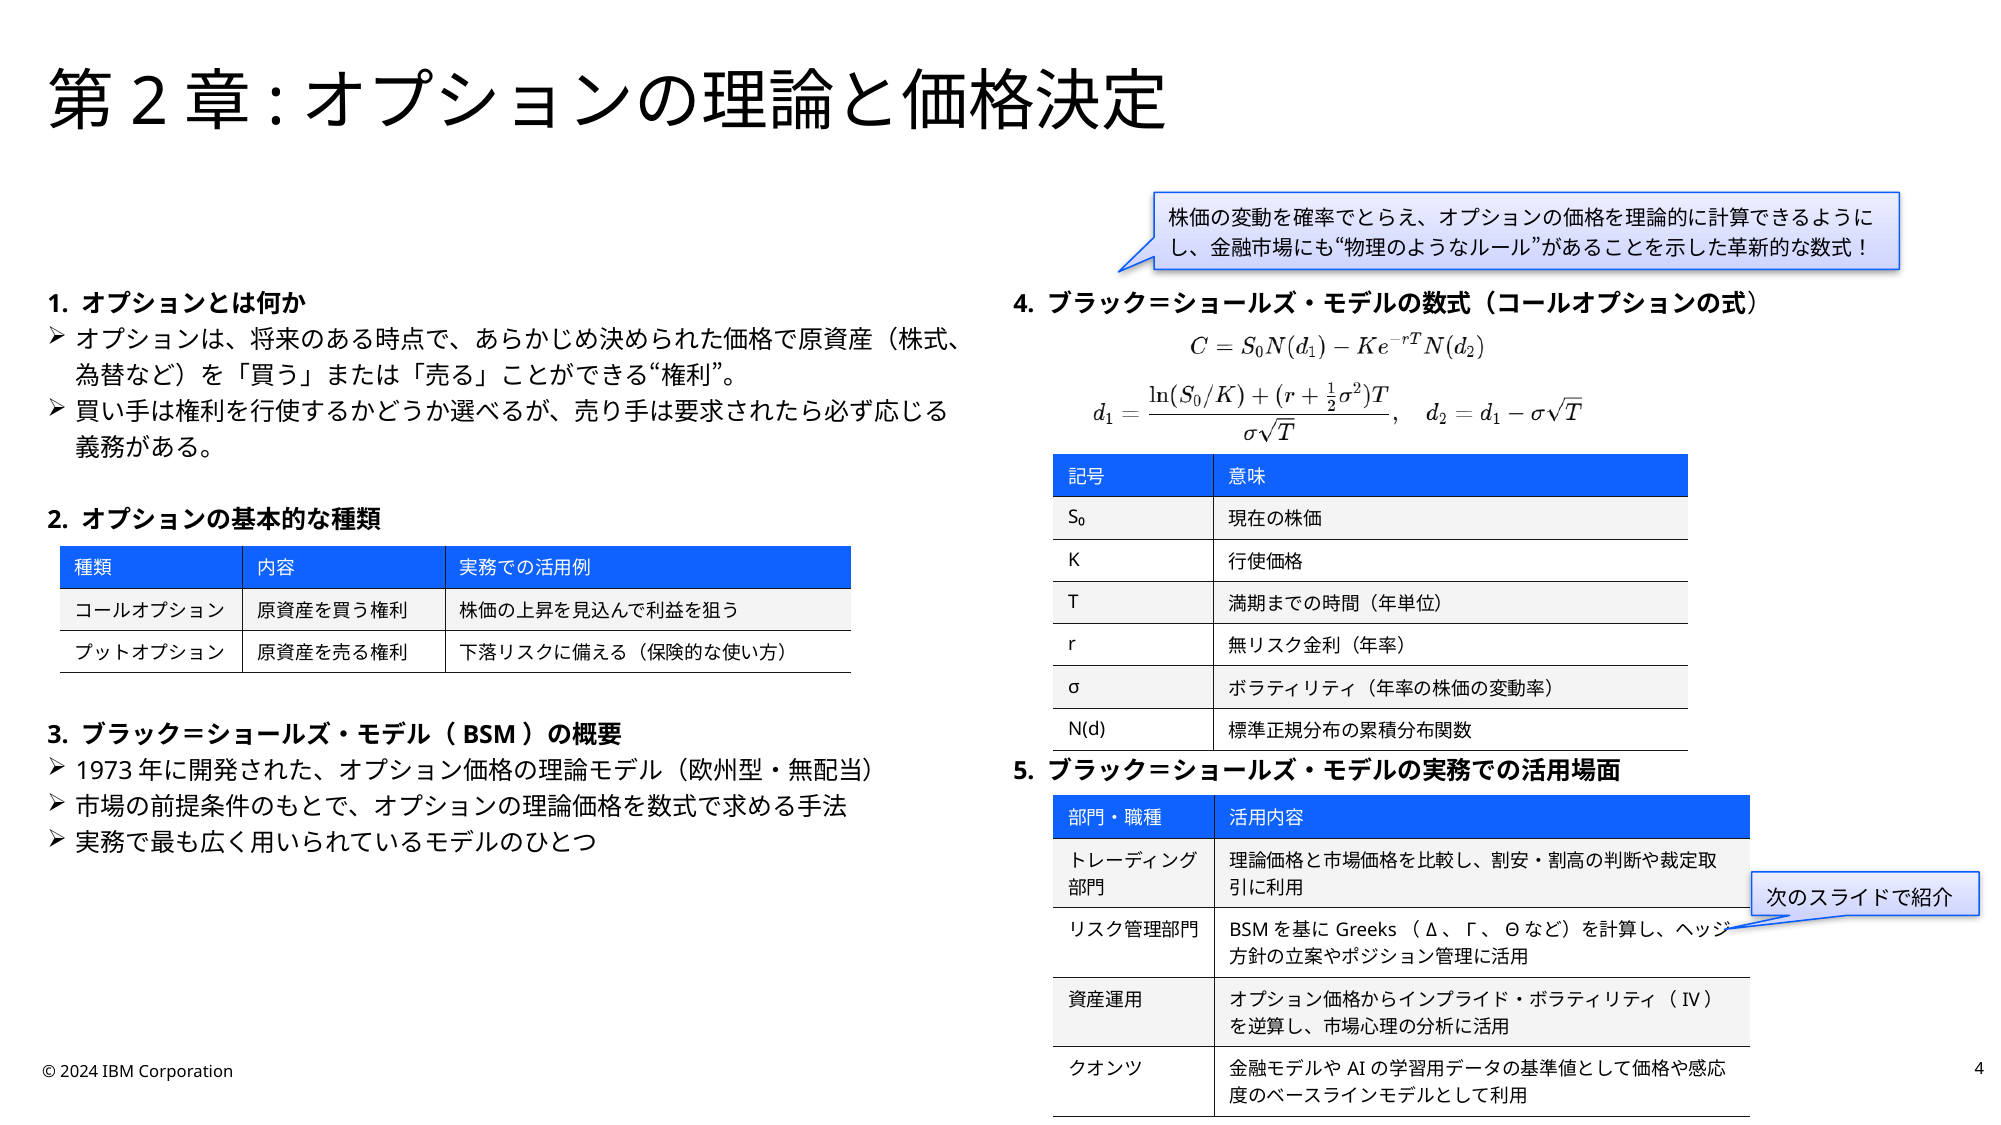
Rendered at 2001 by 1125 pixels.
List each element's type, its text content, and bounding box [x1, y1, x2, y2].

table_header 部門・職種 [1053, 795, 1214, 838]
table_header 記号 [1053, 462, 1213, 496]
table_cell プットオプション [60, 631, 242, 672]
table_header 種類 [60, 546, 242, 588]
table_cell 金融モデルやAIの学習用データの基準値として価格や感応度のベースラインモデルとして利用 [1215, 1047, 1750, 1116]
table_cell r [1053, 624, 1213, 665]
table_cell 株価の上昇を見込んで利益を狙う [446, 589, 851, 630]
picture [1052, 320, 1609, 455]
table_cell S₀ [1053, 497, 1213, 539]
title 第2章:オプションの理論と価格決定 [47, 49, 1953, 141]
table_cell σ [1053, 666, 1213, 708]
table_cell クオンツ [1053, 1047, 1214, 1116]
table_cell 満期までの時間（年単位） [1214, 582, 1688, 623]
table_cell オプション価格からインプライド・ボラティリティ（IV）を逆算し、市場心理の分析に活用 [1215, 978, 1750, 1046]
table_cell K [1053, 540, 1213, 581]
table_cell コールオプション [60, 589, 242, 630]
table_cell T [1053, 582, 1213, 623]
table_cell 理論価格と市場価格を比較し、割安・割高の判断や裁定取引に利用 [1215, 839, 1750, 907]
table_cell リスク管理部門 [1053, 908, 1214, 977]
table_header 内容 [243, 546, 445, 588]
text_box 4. ブラック＝ショールズ・モデルの数式（コールオプションの式） 5. ブラック＝ショールズ・モデルの実務での活用場面 [1013, 282, 1941, 986]
table_header 意味 [1214, 454, 1688, 496]
table_cell 行使価格 [1214, 540, 1688, 581]
table_cell 下落リスクに備える（保険的な使い方） [446, 631, 851, 672]
table_cell ボラティリティ（年率の株価の変動率） [1214, 666, 1688, 708]
table_header 活用内容 [1215, 795, 1750, 838]
table_header 実務での活用例 [446, 546, 851, 588]
table_cell 標準正規分布の累積分布関数 [1214, 709, 1688, 750]
table_cell 原資産を売る権利 [243, 631, 445, 672]
table_cell 資産運用 [1053, 978, 1214, 1046]
list 1. オプションとは何か オプションは、将来のある時点で、あらかじめ決められた価格で原資産（株式、為替など）を「買う」または「売る」ことができる“権利”。 買い手は権利を行使するかどうか選べるが、売り手は要求されたら必ず応じる義務がある。 2. オプションの基本的な種類 3. ブラック＝ショールズ・モデル（BSM）の概要 1973年に開発された、オプション価格の理論モデル（欧州型・無配当） 市場の前提条件のもとで、オプションの理論価格を数式で求める手法 実務で最も広く用いられているモデルのひとつ [47, 282, 975, 986]
table_cell トレーディング部門 [1053, 839, 1214, 907]
text_box 株価の変動を確率でとらえ、オプションの価格を理論的に計算できるようにし、金融市場にも“物理のようなルール”があることを示した革新的な数式！ [1117, 191, 1901, 273]
table_cell BSMを基にGreeks（Δ、Γ、Θなど）を計算し、ヘッジ方針の立案やポジション管理に活用 [1215, 908, 1750, 977]
text_box 次のスライドで紹介 [1723, 871, 1980, 931]
table_cell 無リスク金利（年率） [1214, 624, 1688, 665]
table_cell 原資産を買う権利 [243, 589, 445, 630]
table_cell N(d) [1053, 709, 1213, 750]
table_cell 現在の株価 [1214, 497, 1688, 539]
